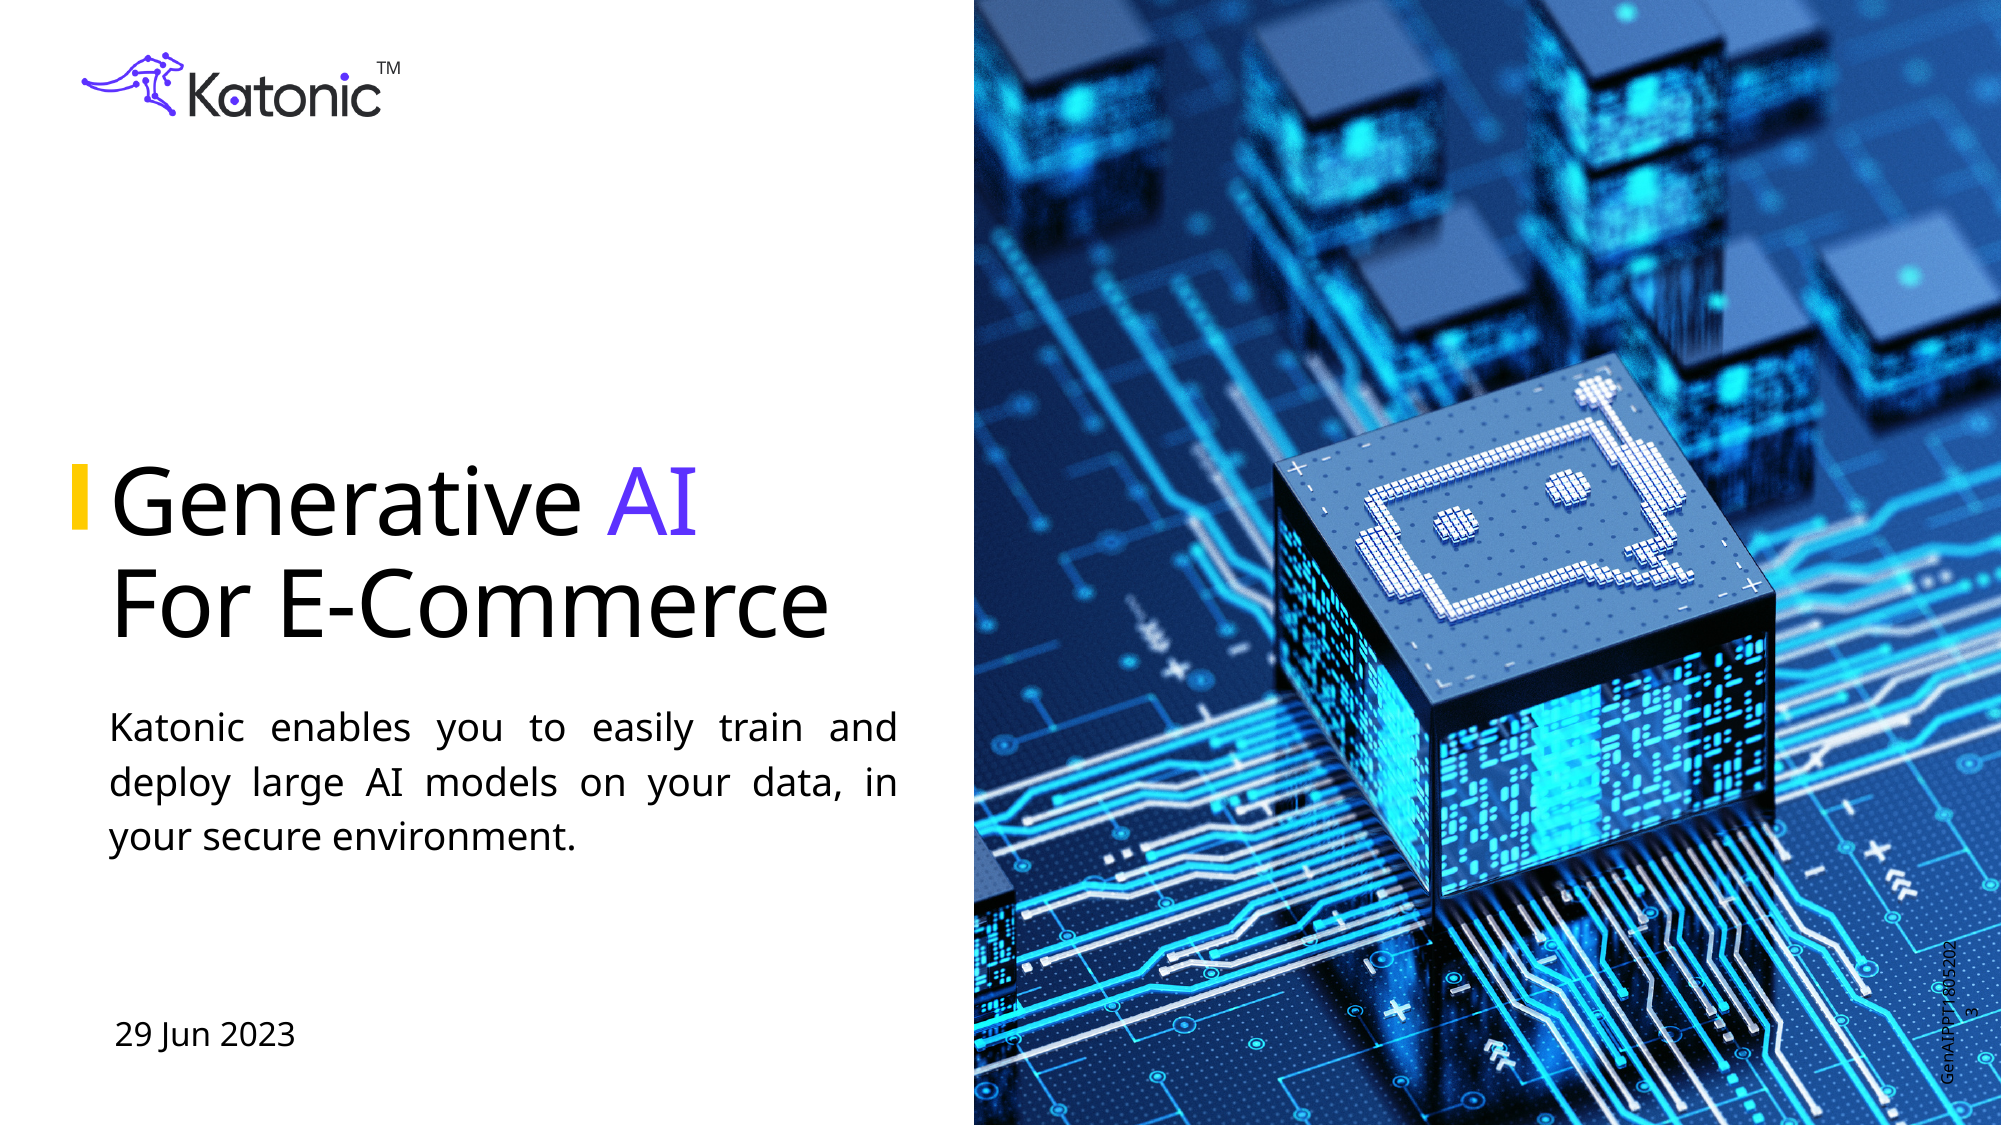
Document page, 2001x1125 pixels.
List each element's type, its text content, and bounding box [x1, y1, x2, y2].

text_box [81, 52, 381, 117]
text_box [974, 0, 2000, 1125]
text_box 29 Jun 2023 [114, 1013, 381, 1054]
text_box Generative AI For E-Commerce [109, 452, 882, 657]
text_box GenAIPPT18052023 [1933, 939, 1983, 1087]
text_box TM [381, 57, 430, 79]
text_box Katonic enables you to easily train and deploy large AI models on your data, in your secure environment. [108, 695, 899, 859]
